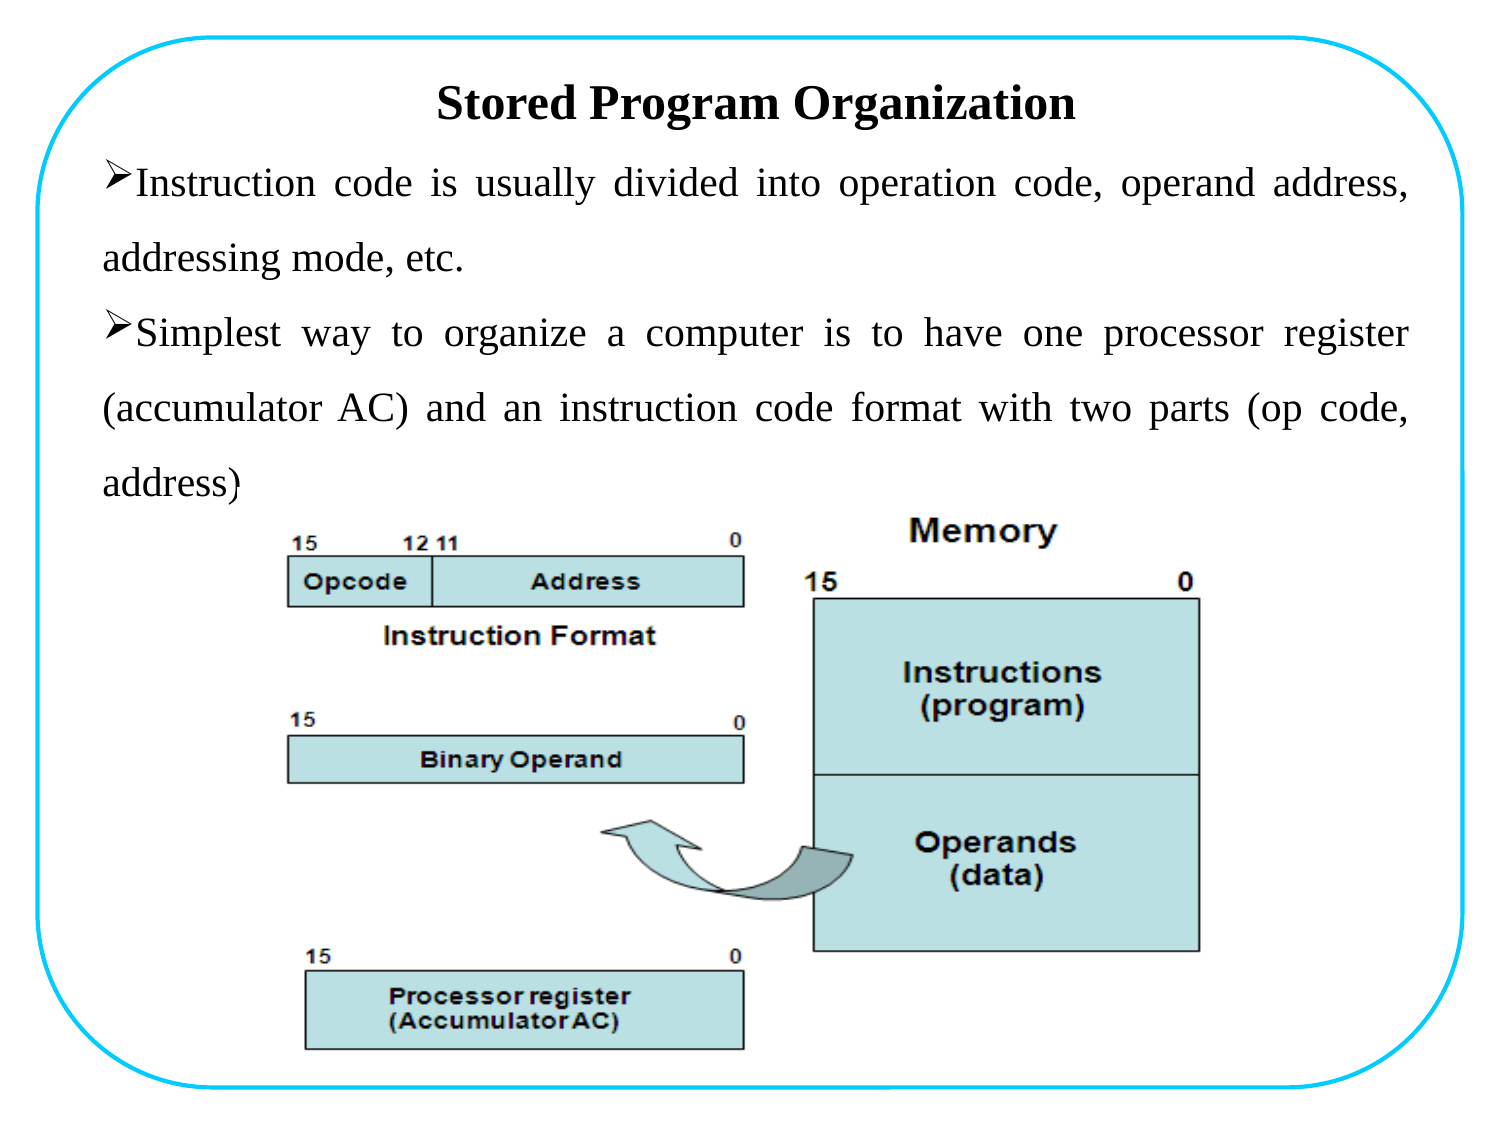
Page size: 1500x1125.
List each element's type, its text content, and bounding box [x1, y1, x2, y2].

text_box Stored Program Organization Instruction code is usually divided into operation code, operand address, addressing mode, etc. Simplest way to organize a computer is to have one processor register (accumulator AC) and an instruction code format with two parts (op code, address) [87, 62, 1425, 558]
text_box [119, 35, 1381, 62]
picture [237, 487, 1263, 1079]
text_box [35, 87, 1465, 1090]
